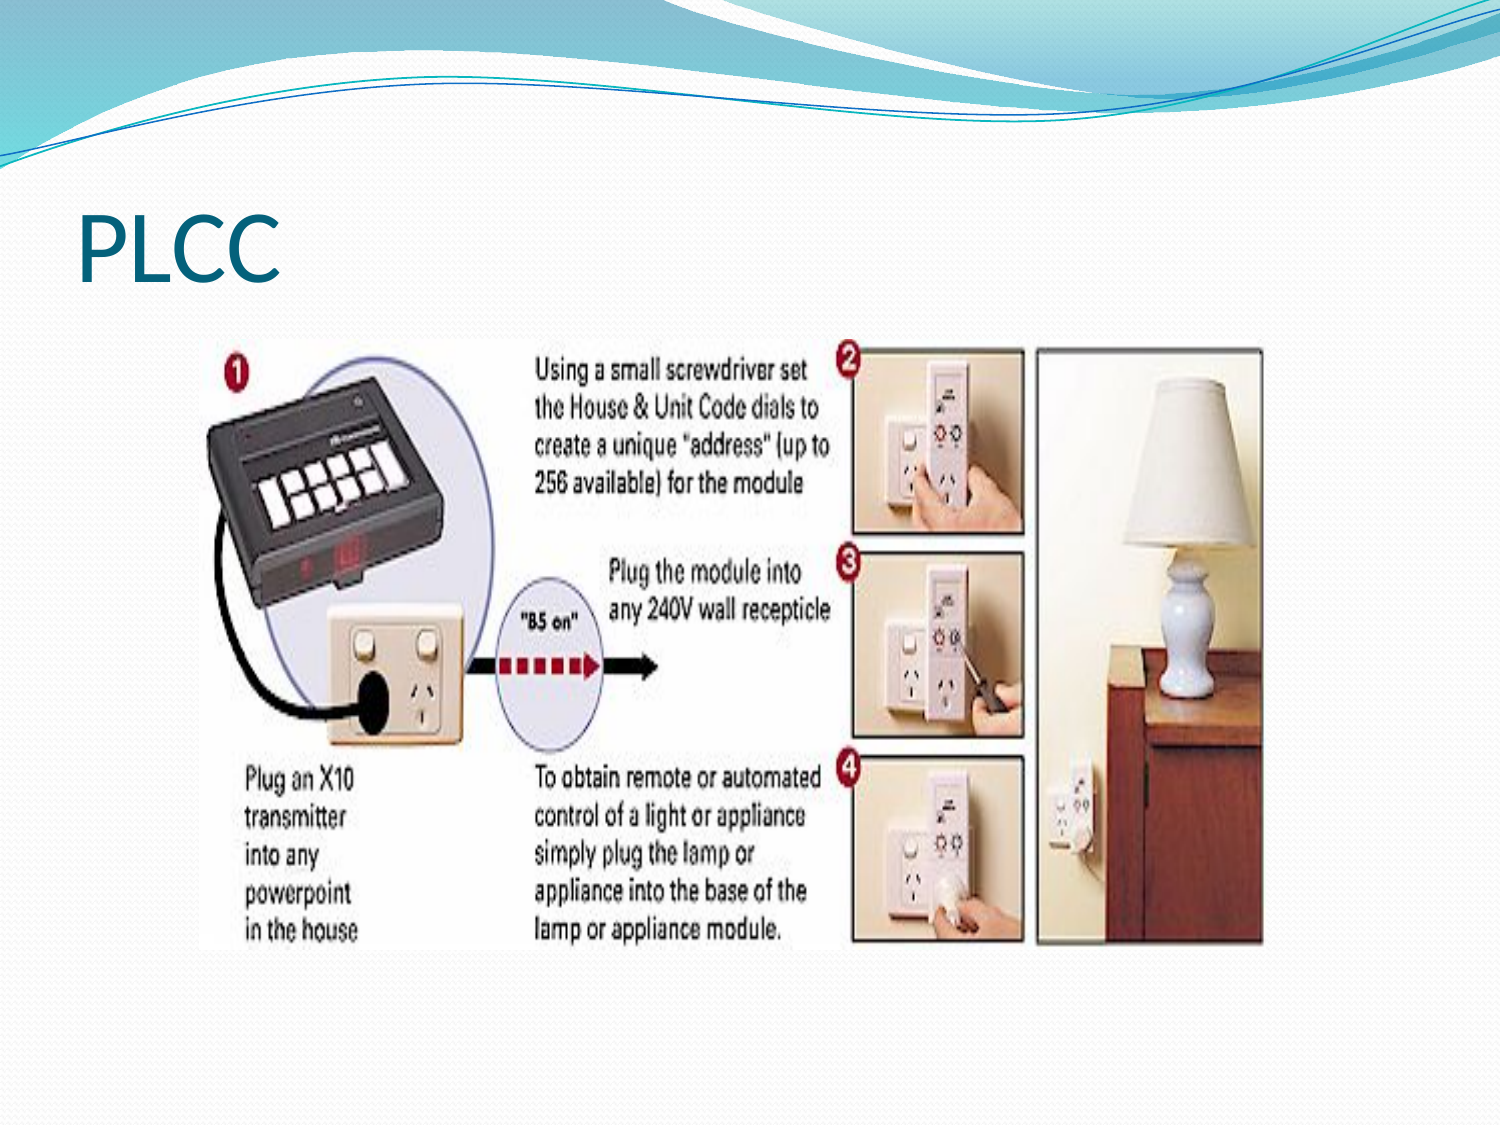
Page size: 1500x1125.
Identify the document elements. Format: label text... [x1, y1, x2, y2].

title PLCC [75, 115, 1425, 303]
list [198, 339, 1266, 950]
